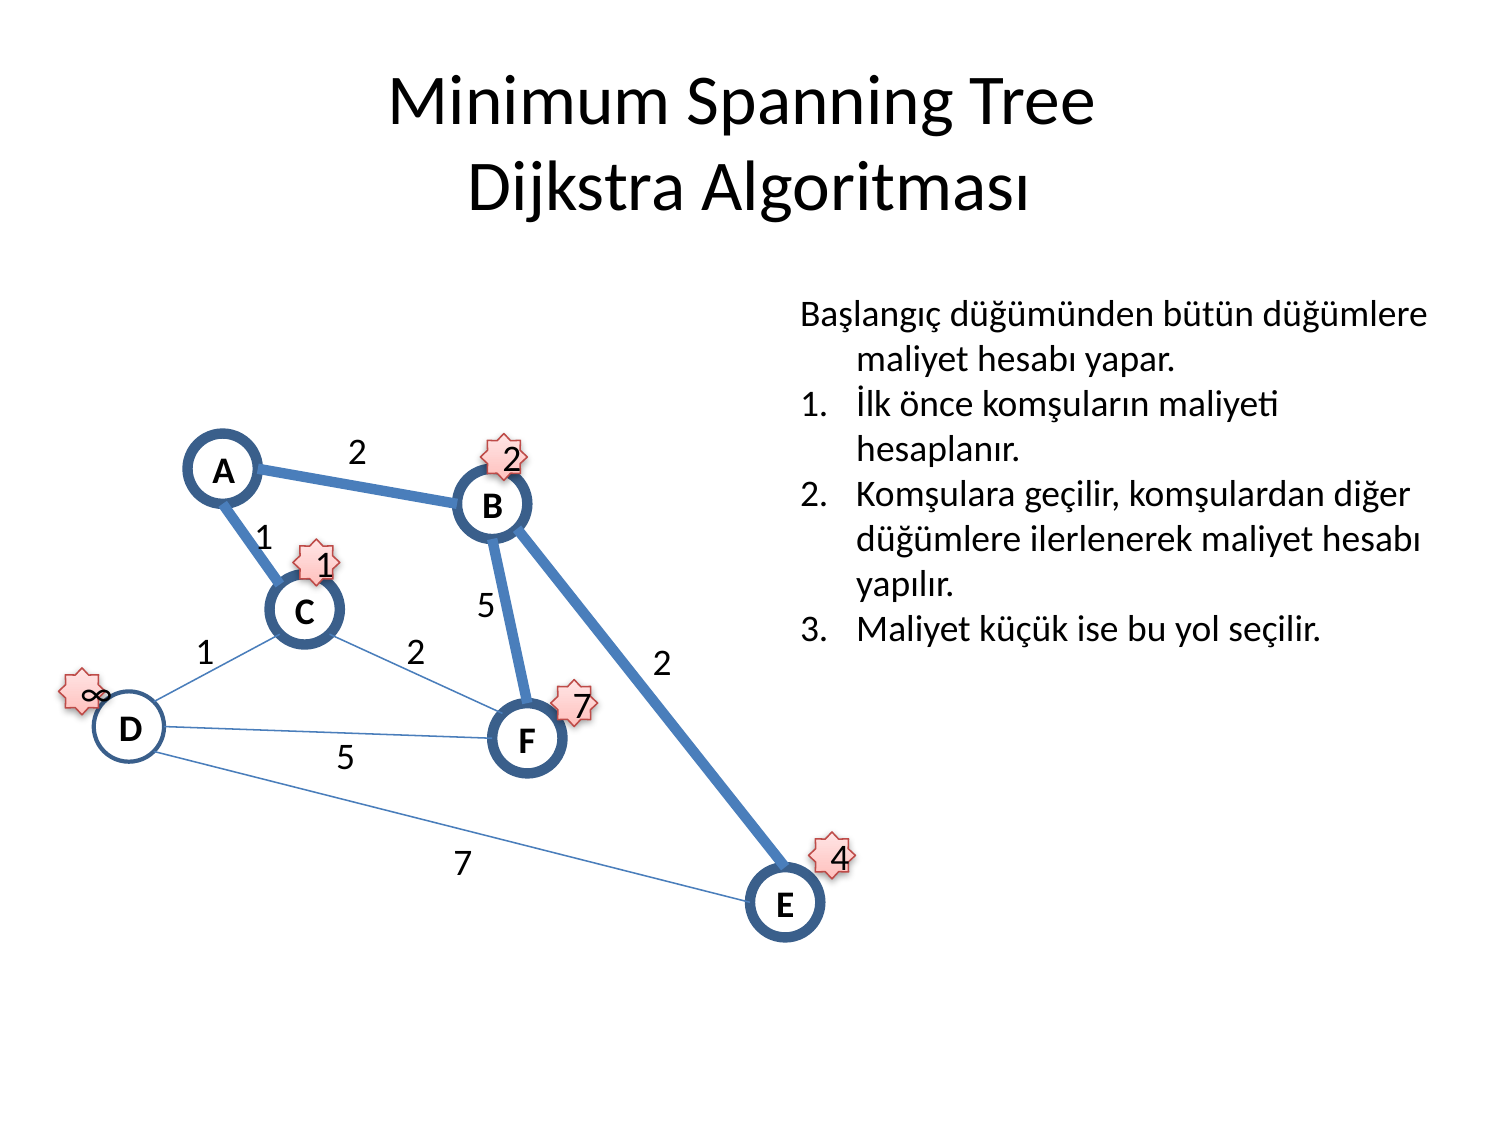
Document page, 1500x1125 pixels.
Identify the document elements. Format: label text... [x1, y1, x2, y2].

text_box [93, 421, 821, 938]
text_box Başlangıç düğümünden bütün düğümlere maliyet hesabı yapar. İlk önce komşuların maliyeti hesaplanır. Komşulara geçilir, komşulardan diğer düğümlere ilerlenerek maliyet hesabı yapılır. Maliyet küçük ise bu yol seçilir. [785, 281, 1454, 656]
text_box ∞ [57, 667, 88, 716]
text_box 4 [824, 831, 857, 880]
title Minimum Spanning Tree Dijkstra Algoritması [75, 45, 1425, 233]
